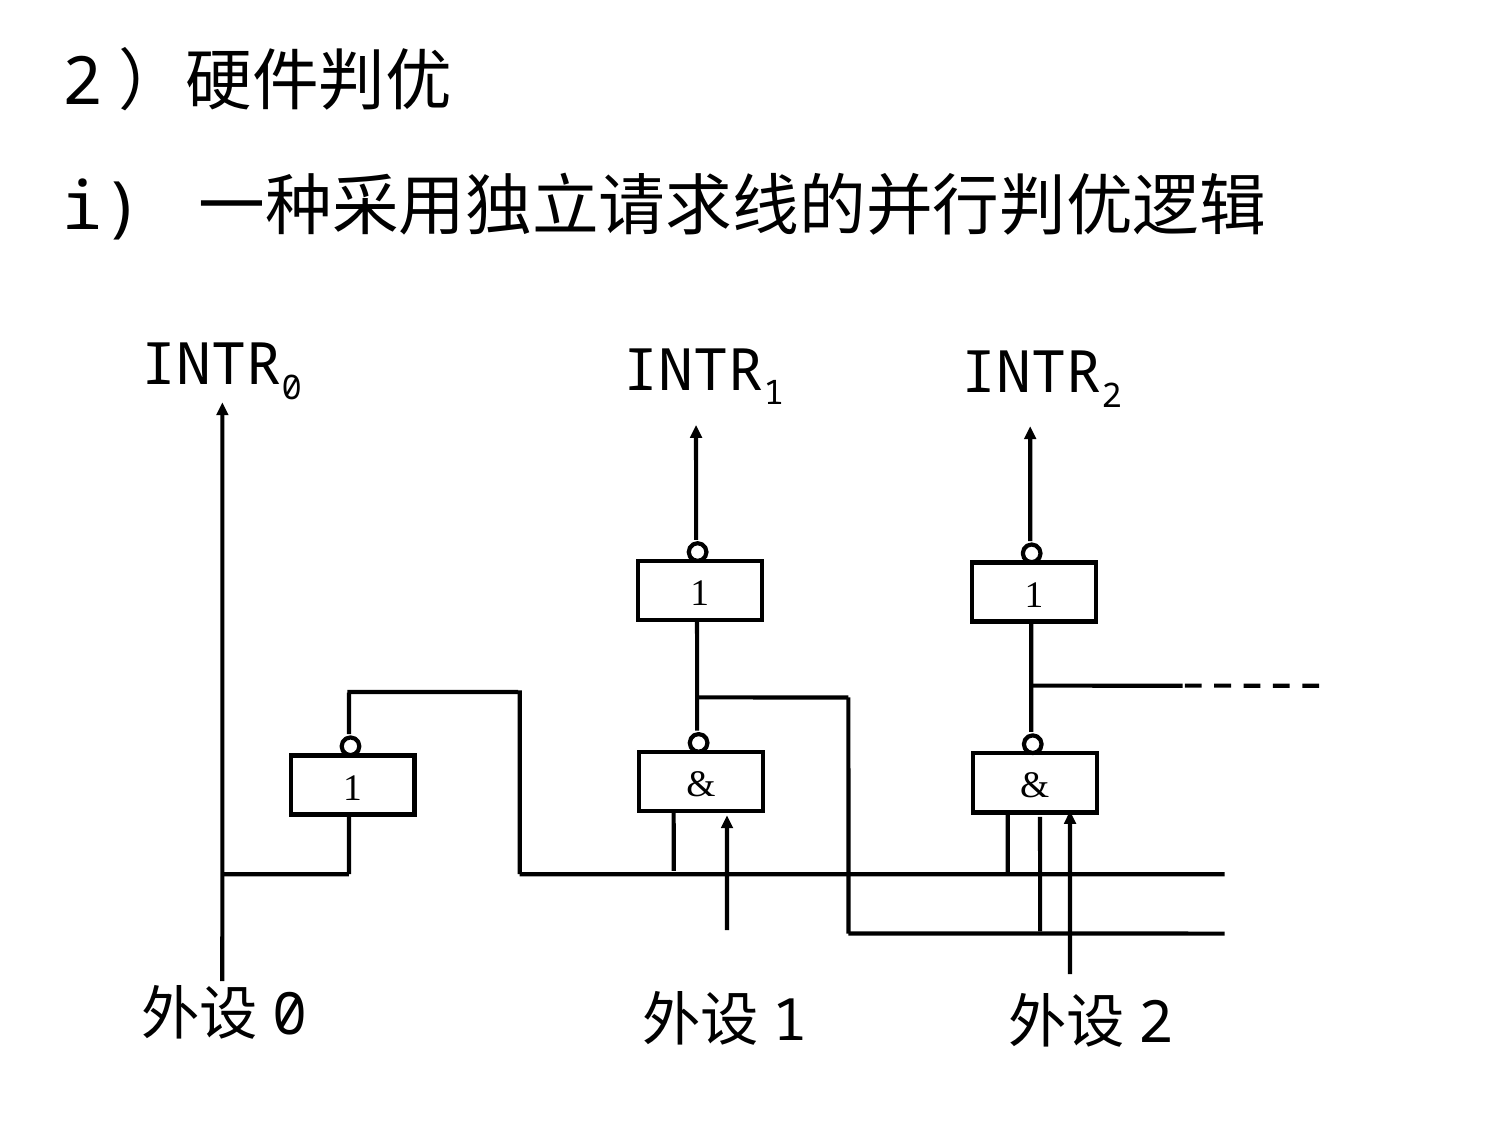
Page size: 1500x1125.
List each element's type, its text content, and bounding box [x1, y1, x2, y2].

text_box [720, 815, 734, 931]
text_box 外设2 [993, 976, 1193, 1062]
text_box [689, 425, 703, 540]
text_box & [972, 753, 1097, 813]
text_box INTR1 [608, 324, 808, 419]
text_box 1 [290, 755, 415, 815]
text_box [1022, 544, 1041, 563]
text_box [688, 543, 707, 561]
text_box INTR0 [126, 319, 326, 414]
text_box [689, 734, 708, 752]
text_box 外设1 [627, 974, 827, 1059]
text_box INTR2 [946, 326, 1146, 422]
text_box 1 [971, 562, 1096, 622]
text_box [1023, 735, 1042, 754]
text_box [1023, 426, 1037, 542]
text_box 外设0 [126, 968, 326, 1054]
text_box i) 一种采用独立请求线的并行判优逻辑 [47, 155, 1415, 251]
text_box [341, 737, 360, 756]
text_box 2）硬件判优 [47, 30, 611, 126]
text_box & [638, 752, 763, 812]
text_box [1063, 811, 1077, 975]
text_box 1 [637, 561, 762, 621]
